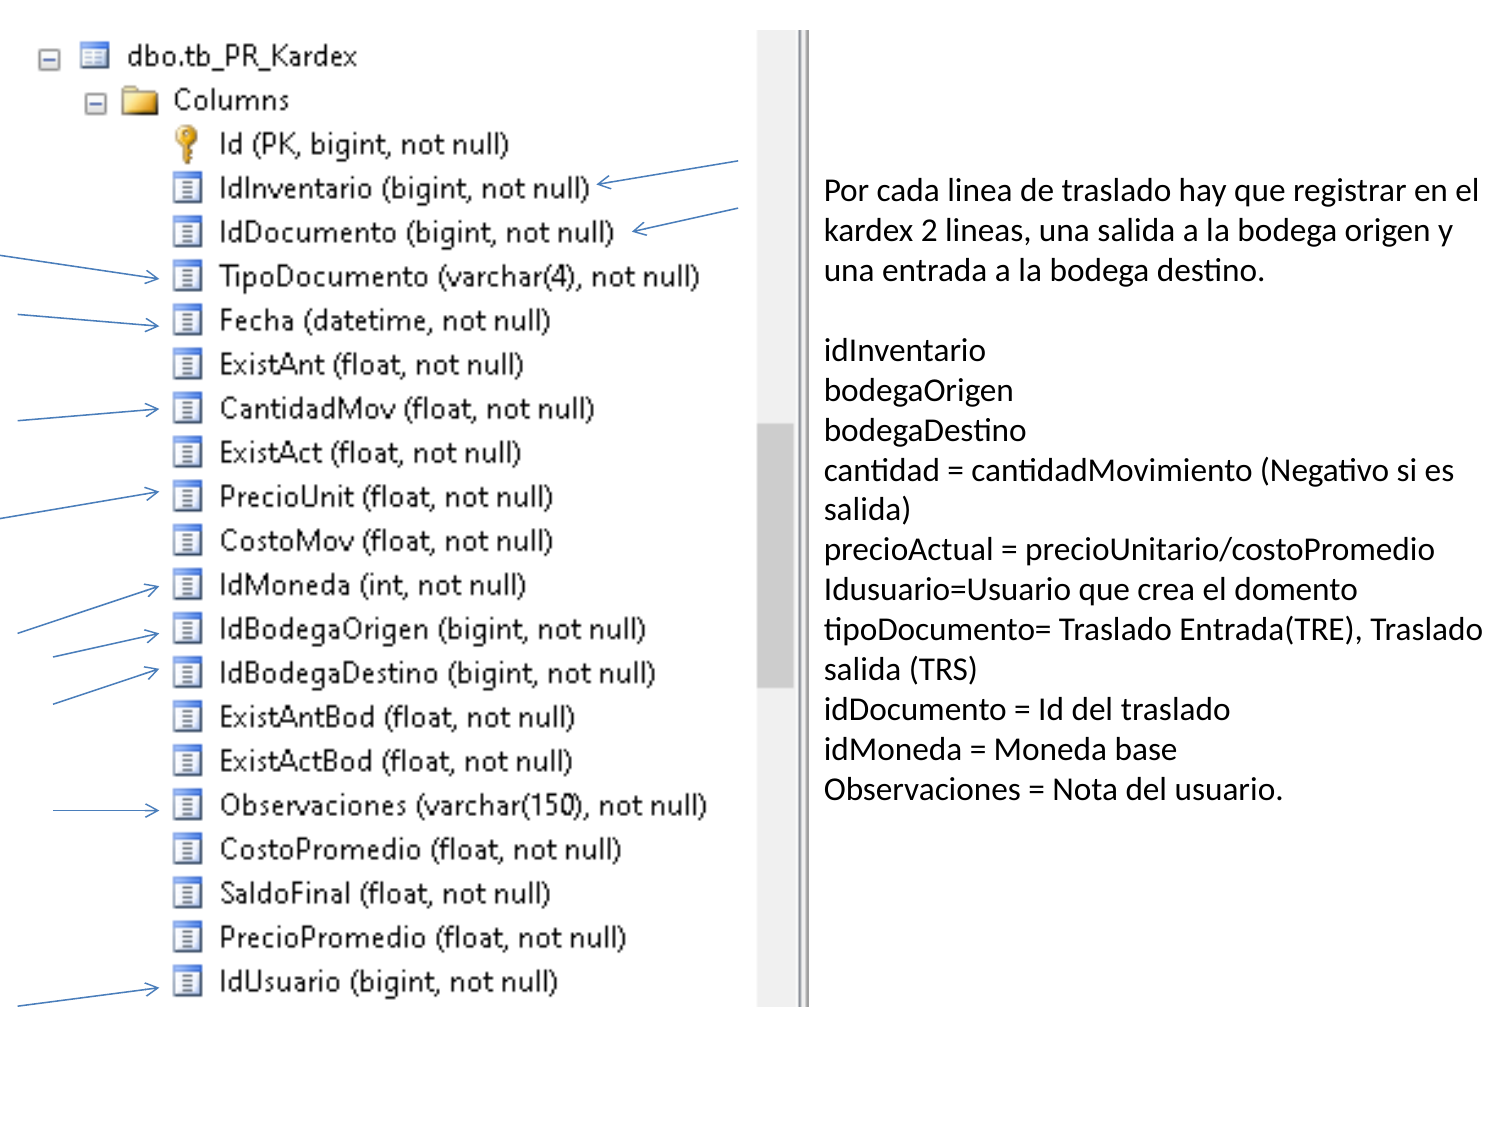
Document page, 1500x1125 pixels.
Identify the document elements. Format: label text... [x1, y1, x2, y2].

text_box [17, 314, 160, 327]
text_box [17, 408, 160, 421]
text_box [0, 255, 160, 280]
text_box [596, 160, 739, 185]
text_box Por cada linea de traslado hay que registrar en el kardex 2 lineas, una salida a la bodega origen y una entrada a la bodega destino. idInventario bodegaOrigen bodegaDestino cantidad = cantidadMovimiento (Negativo si es salida) precioActual = precioUnitario/costoPromedio Idusuario=Usuario que crea el domento tipoDocumento= Traslado Entrada(TRE), Traslado salida (TRS) idDocumento = Id del traslado idMoneda = Moneda base Observaciones = Nota del usuario. [814, 160, 1500, 855]
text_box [17, 585, 160, 634]
picture [0, 30, 810, 1007]
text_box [631, 207, 739, 232]
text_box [0, 491, 160, 519]
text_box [52, 633, 160, 658]
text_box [17, 987, 160, 1007]
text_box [52, 668, 160, 705]
